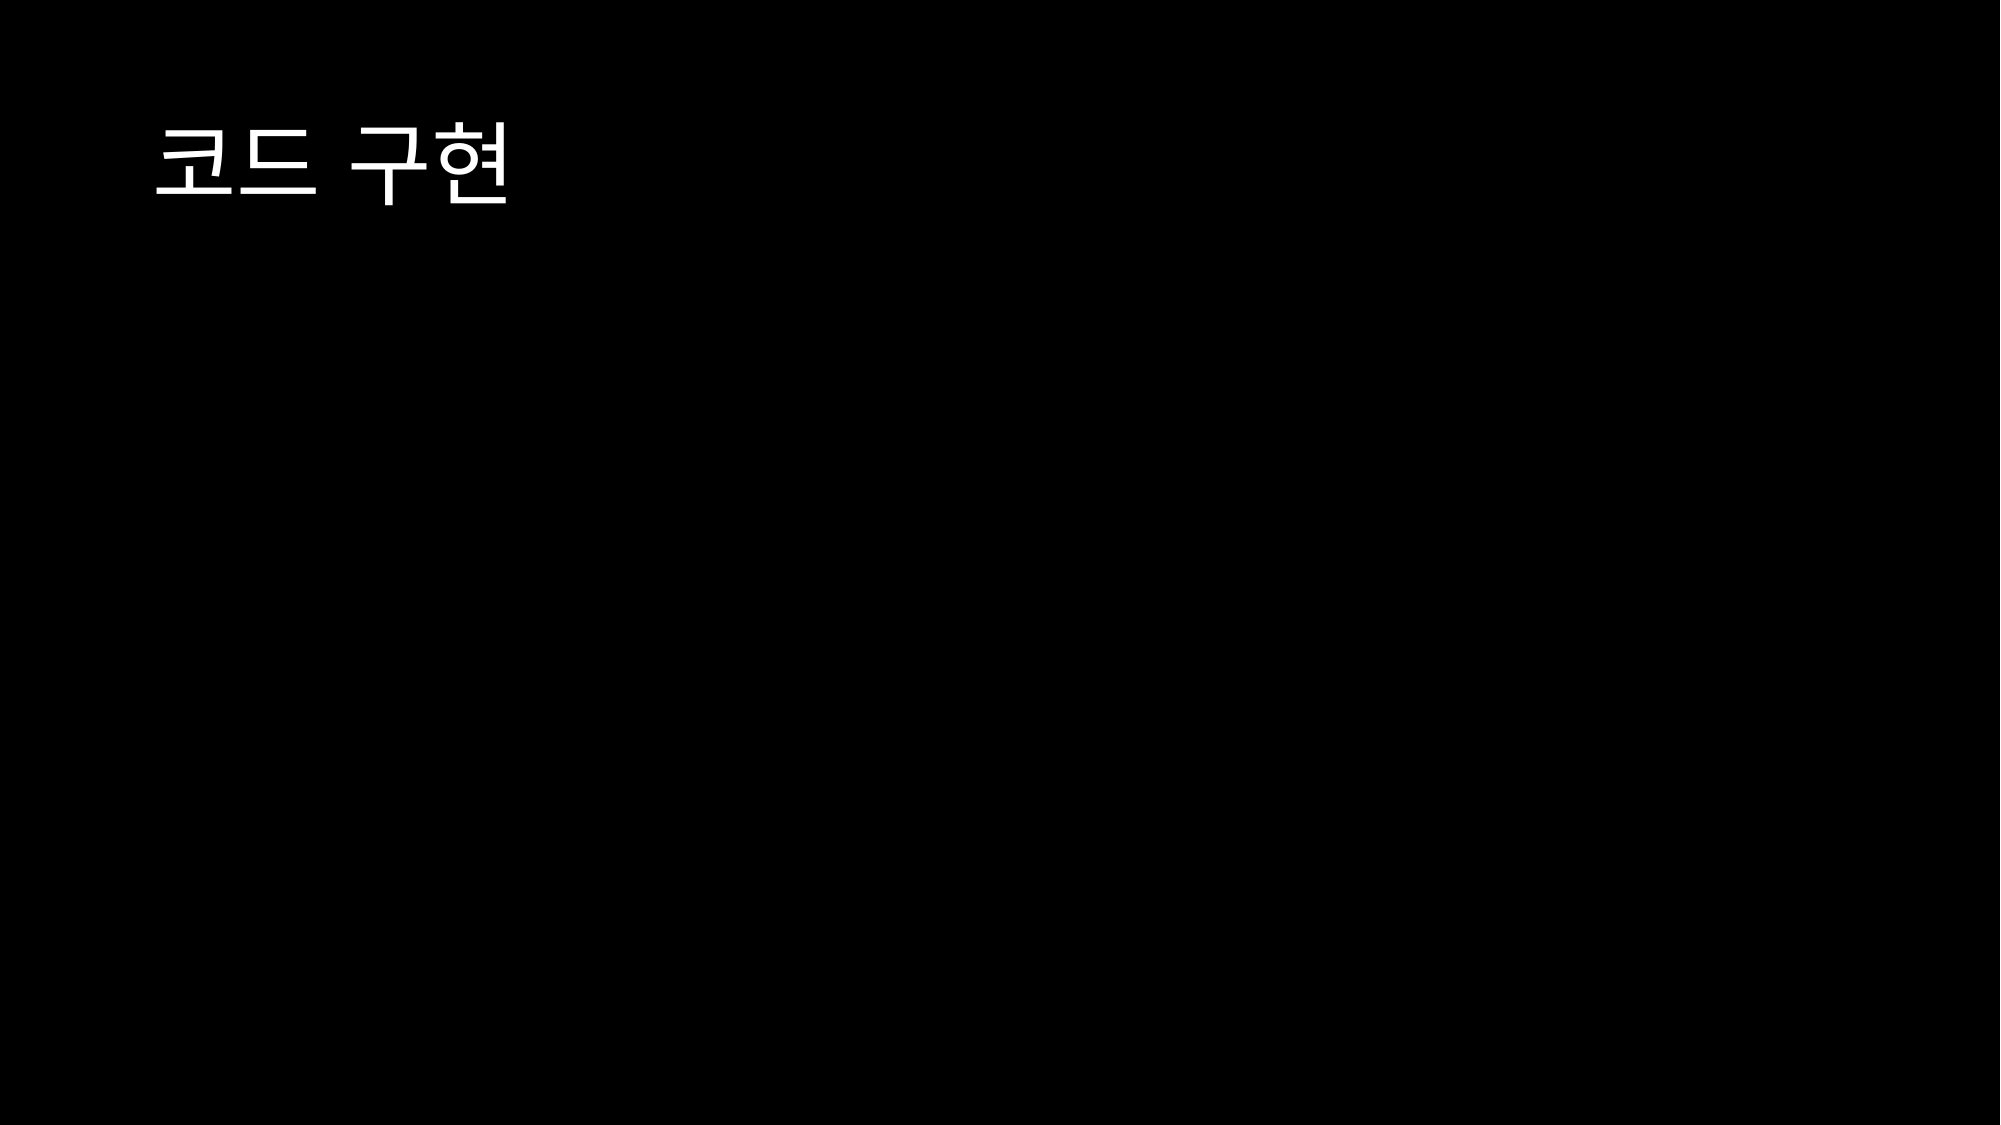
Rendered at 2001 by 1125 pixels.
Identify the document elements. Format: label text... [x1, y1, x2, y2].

title 코드 구현 [137, 59, 1863, 278]
